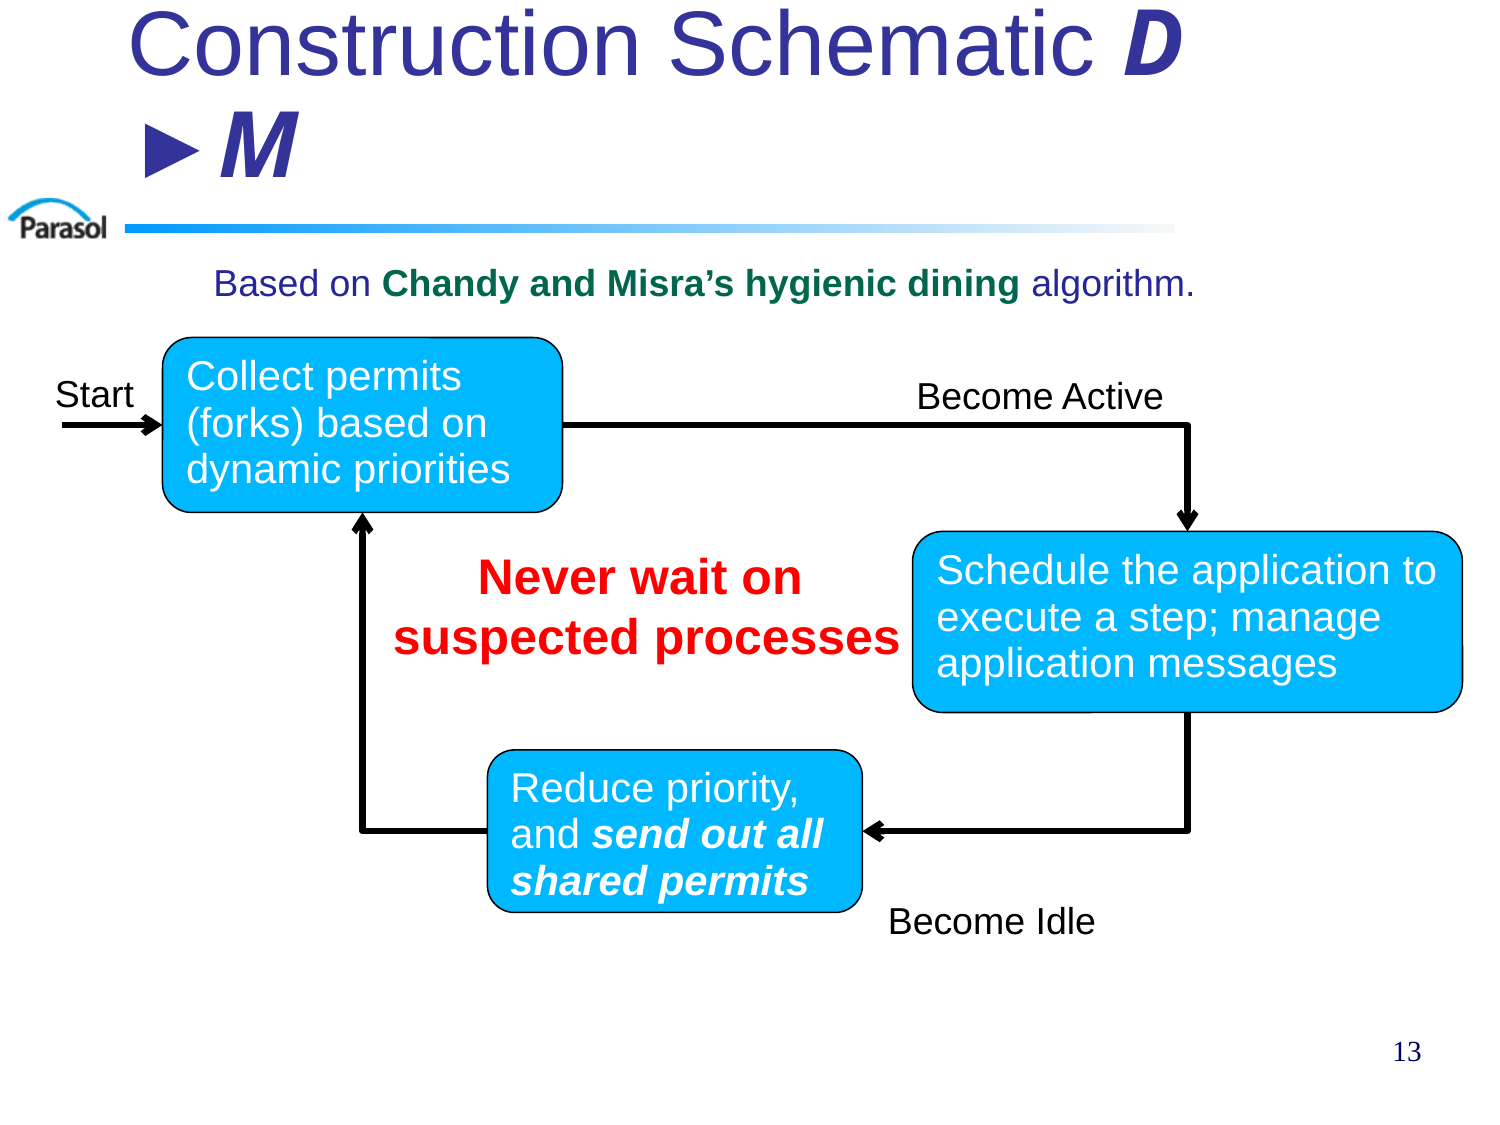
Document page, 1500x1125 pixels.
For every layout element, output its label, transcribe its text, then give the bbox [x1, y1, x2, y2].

text_box Never wait on suspected processes [491, 537, 916, 673]
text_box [562, 424, 1188, 532]
text_box Schedule the application to execute a step; manage application messages [912, 531, 1463, 713]
picture [0, 187, 116, 277]
text_box Start [40, 362, 150, 423]
text_box Based on Chandy and Misra’s hygienic dining algorithm. [198, 251, 1211, 312]
text_box Reduce priority, and send out all shared permits [487, 749, 863, 913]
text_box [362, 512, 488, 832]
title Construction Schematic D ►M [112, 0, 1388, 206]
text_box Become Idle [873, 889, 1111, 950]
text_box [965, 609, 1085, 935]
text_box Become Active [901, 364, 1179, 422]
slide_number 13 [1124, 1012, 1438, 1088]
text_box Collect permits (forks) based on dynamic priorities [162, 337, 563, 513]
